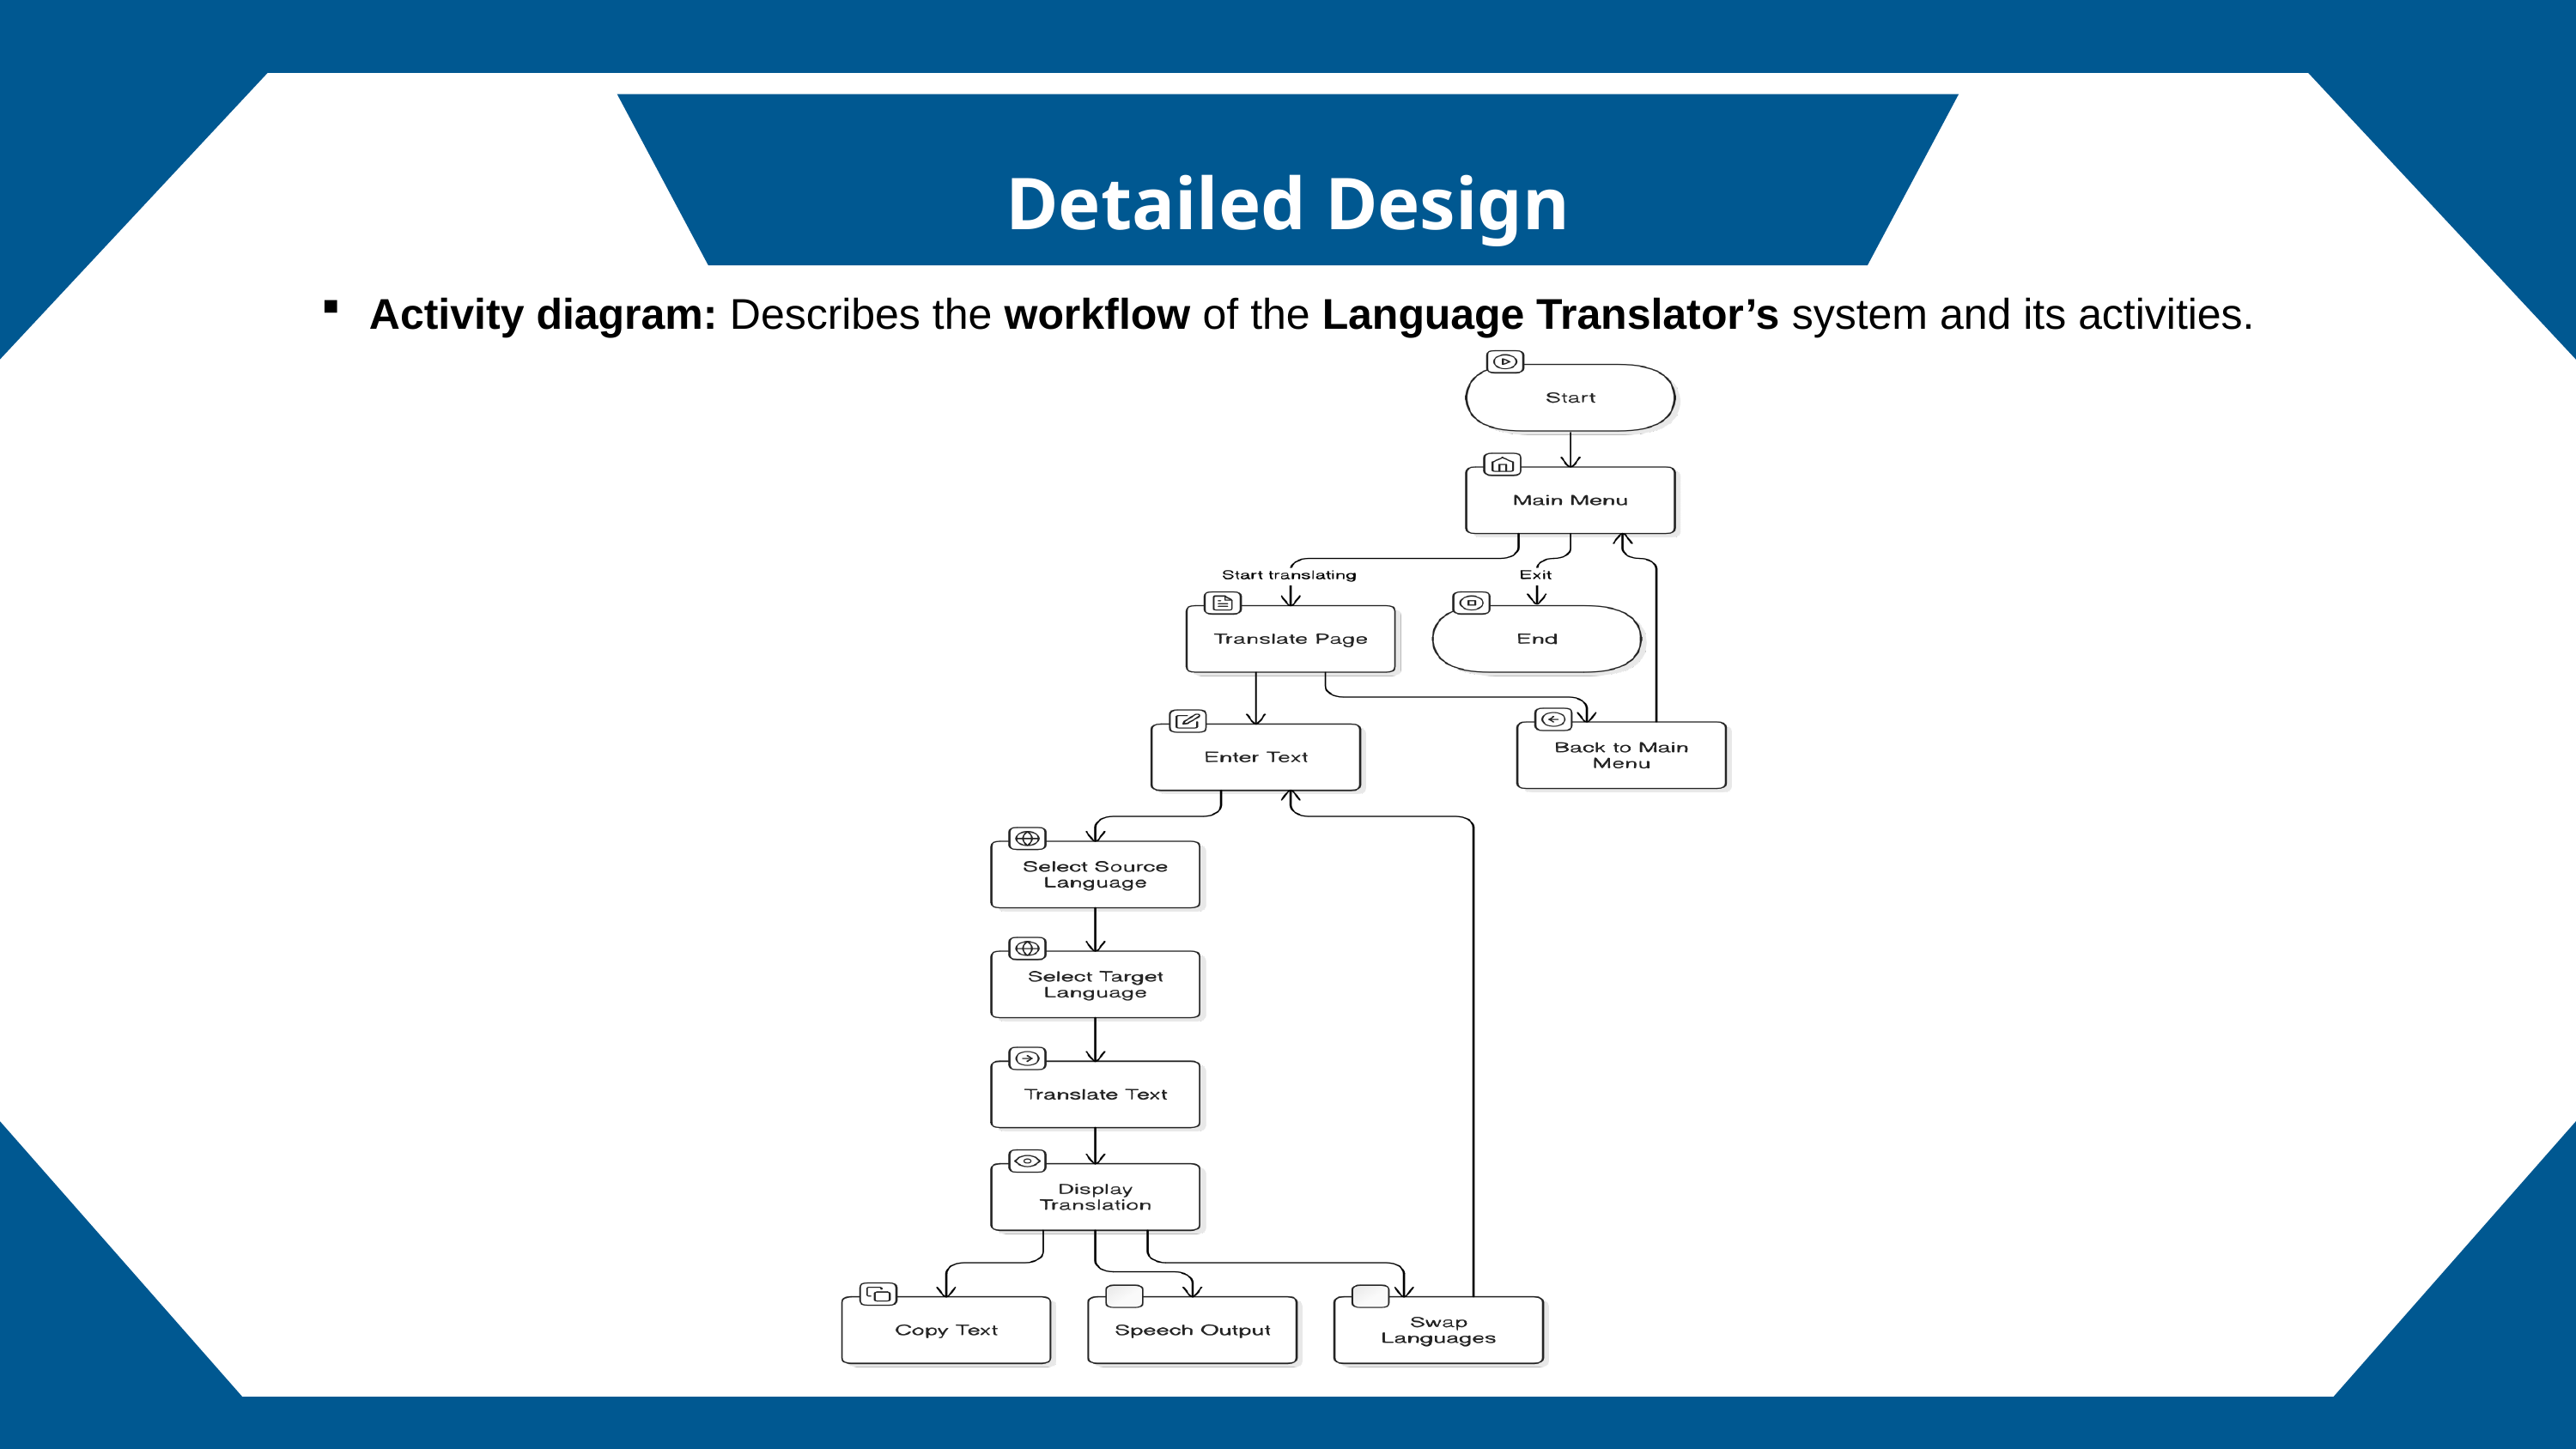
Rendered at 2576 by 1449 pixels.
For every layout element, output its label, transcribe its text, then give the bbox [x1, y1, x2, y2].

text_box Detailed Design [617, 94, 1959, 266]
text_box Activity diagram: Describes the workflow of the Language Translator’s system and its activities. [257, 279, 2318, 344]
text_box [0, 0, 2576, 360]
text_box [0, 1121, 2576, 1449]
picture [805, 330, 1771, 1394]
